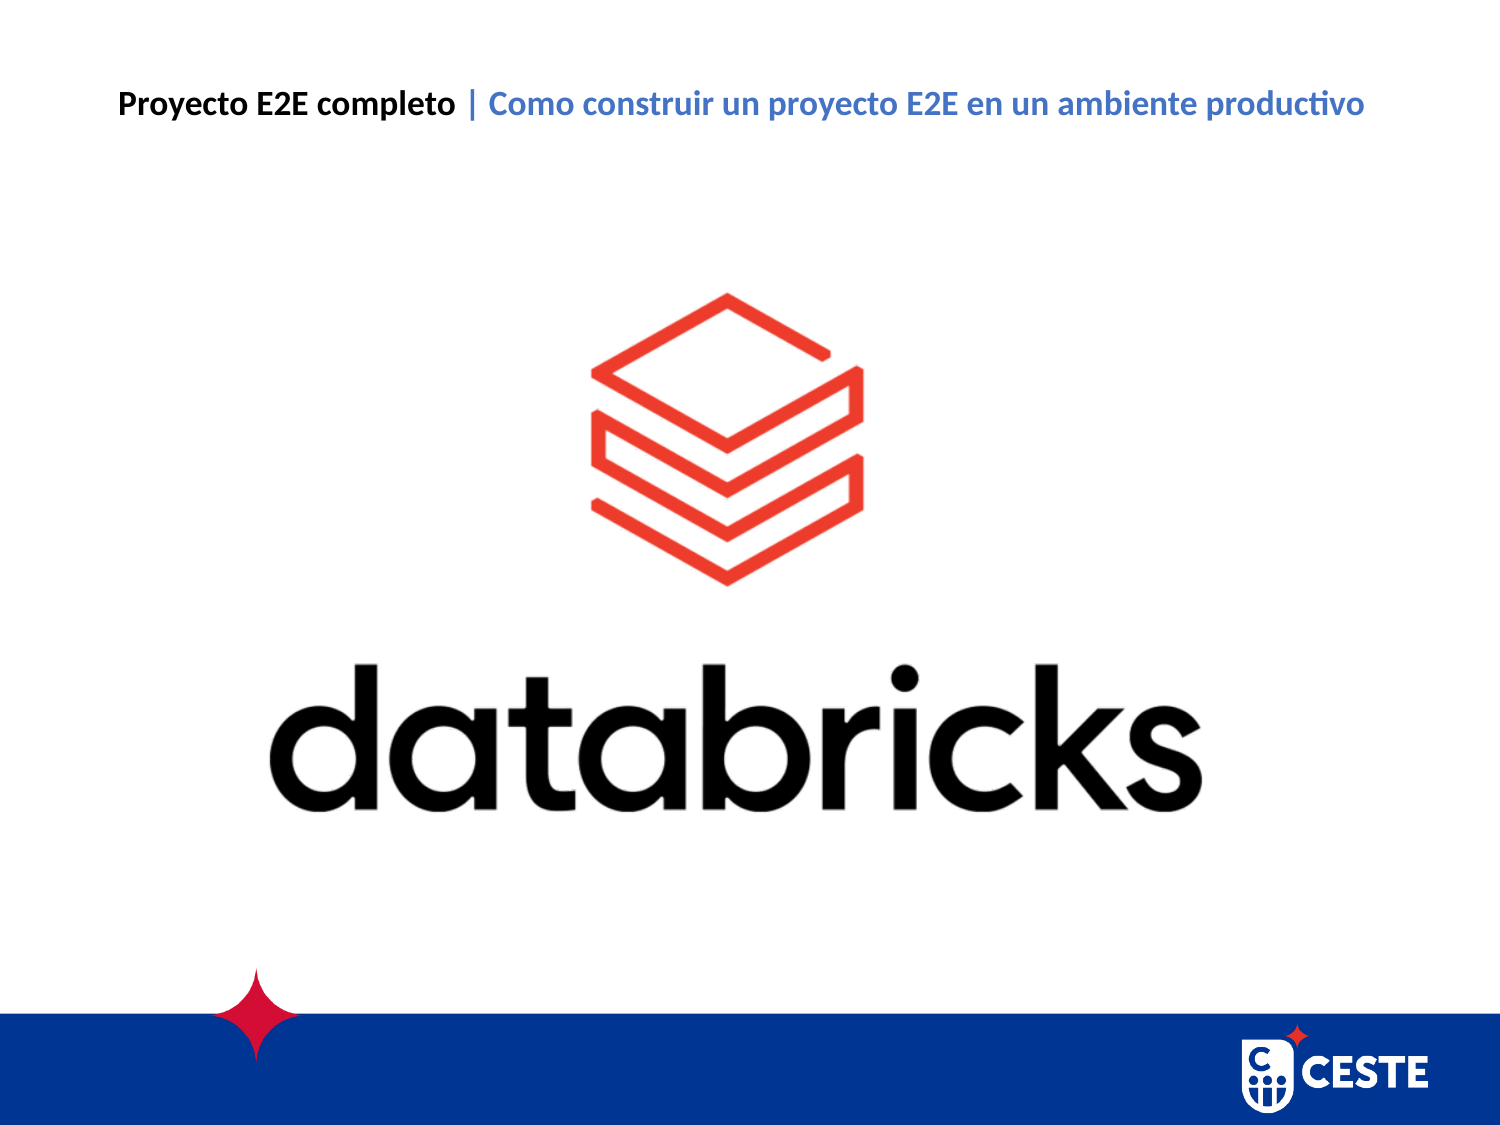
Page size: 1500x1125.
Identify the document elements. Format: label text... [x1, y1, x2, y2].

picture [1222, 1014, 1447, 1122]
title Proyecto E2E completo | Como construir un proyecto E2E en un ambiente productivo [103, 59, 1397, 149]
picture [135, 237, 1336, 868]
picture [206, 965, 306, 1065]
